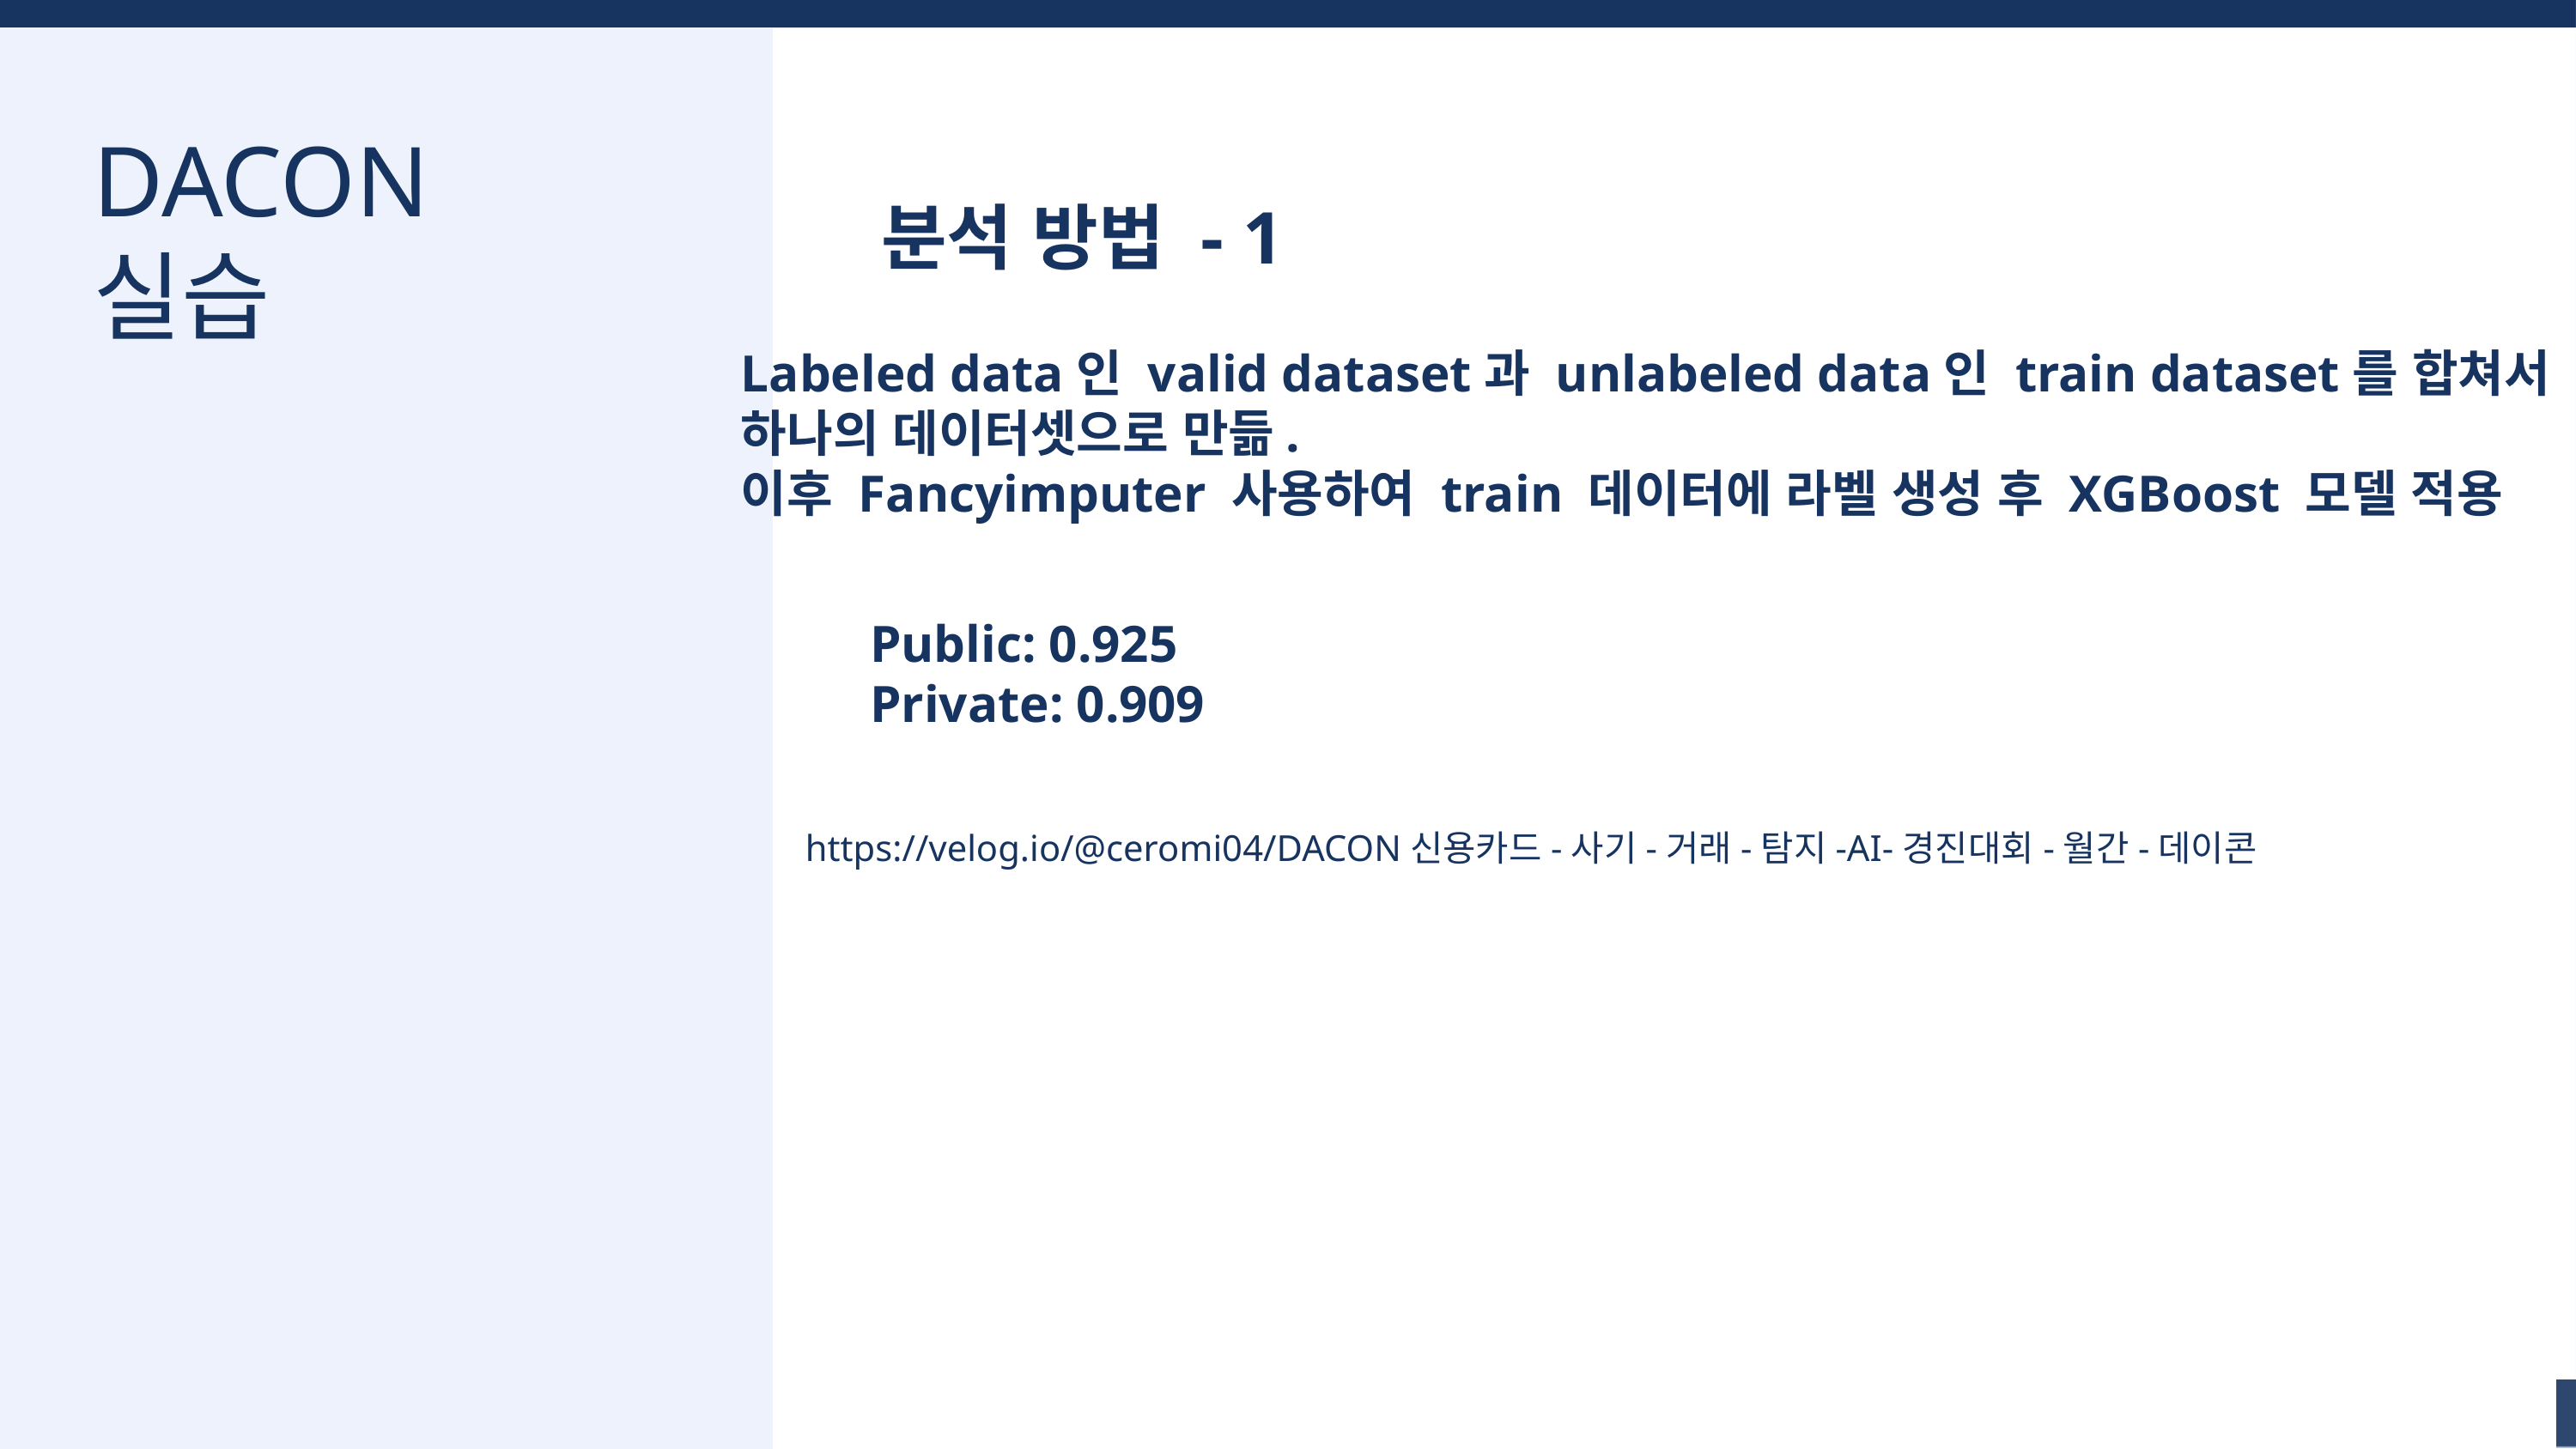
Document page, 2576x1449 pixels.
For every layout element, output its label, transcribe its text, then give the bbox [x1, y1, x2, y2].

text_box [2556, 1379, 2576, 1448]
text_box DACON 실습 [80, 113, 494, 359]
text_box Labeled data인 valid dataset과 unlabeled data인 train dataset를 합쳐서 하나의 데이터셋으로 만듦. 이후 Fancyimputer 사용하여 train 데이터에 라벨 생성 후 XGBoost 모델 적용 [728, 335, 767, 529]
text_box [0, 0, 2576, 28]
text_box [772, 28, 2576, 1449]
